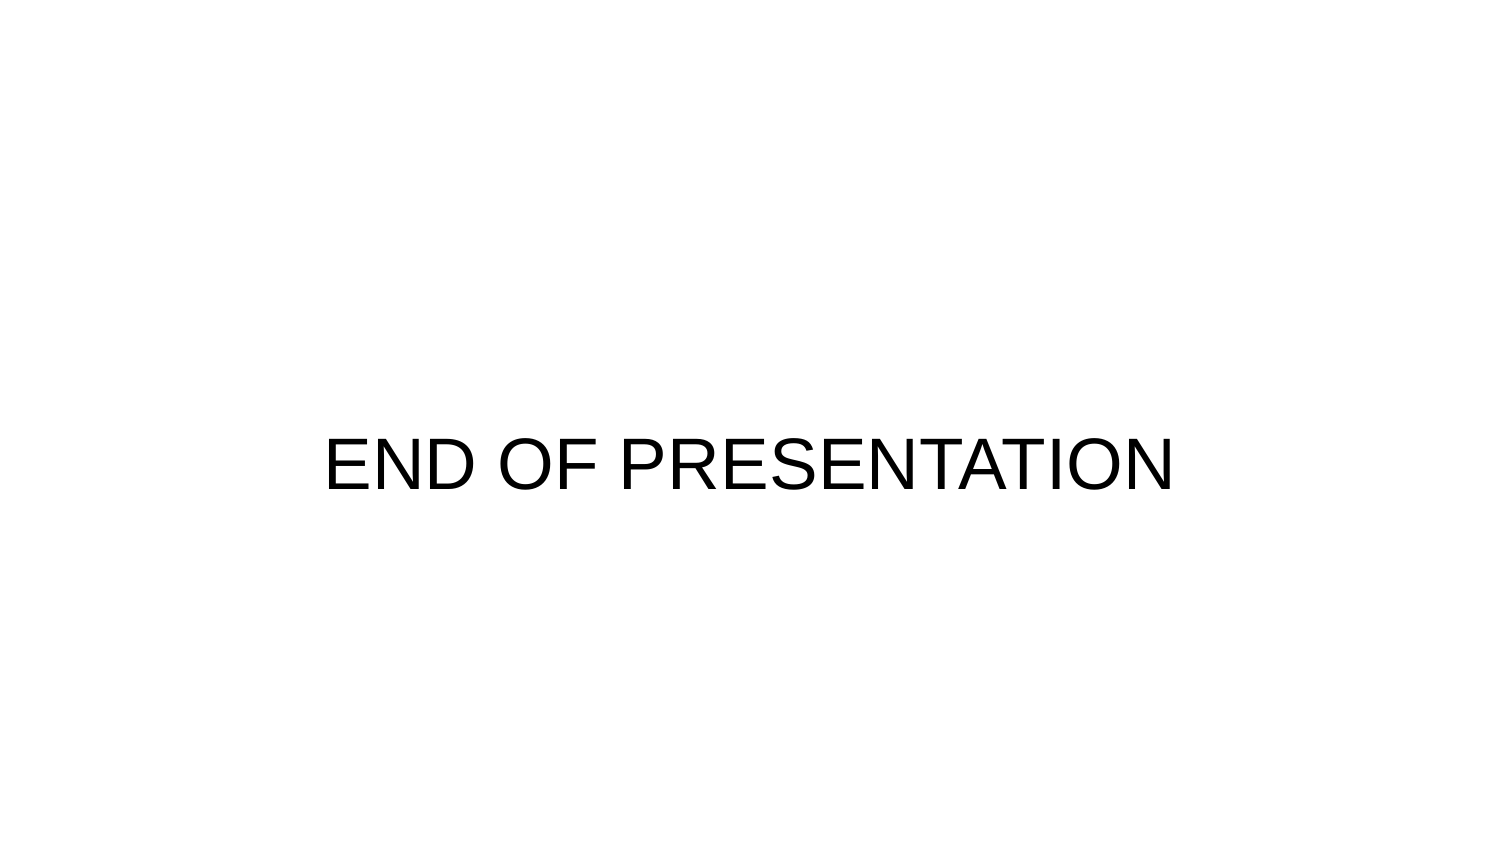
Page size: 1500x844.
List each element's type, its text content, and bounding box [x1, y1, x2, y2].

title END OF PRESENTATION [51, 401, 1449, 553]
